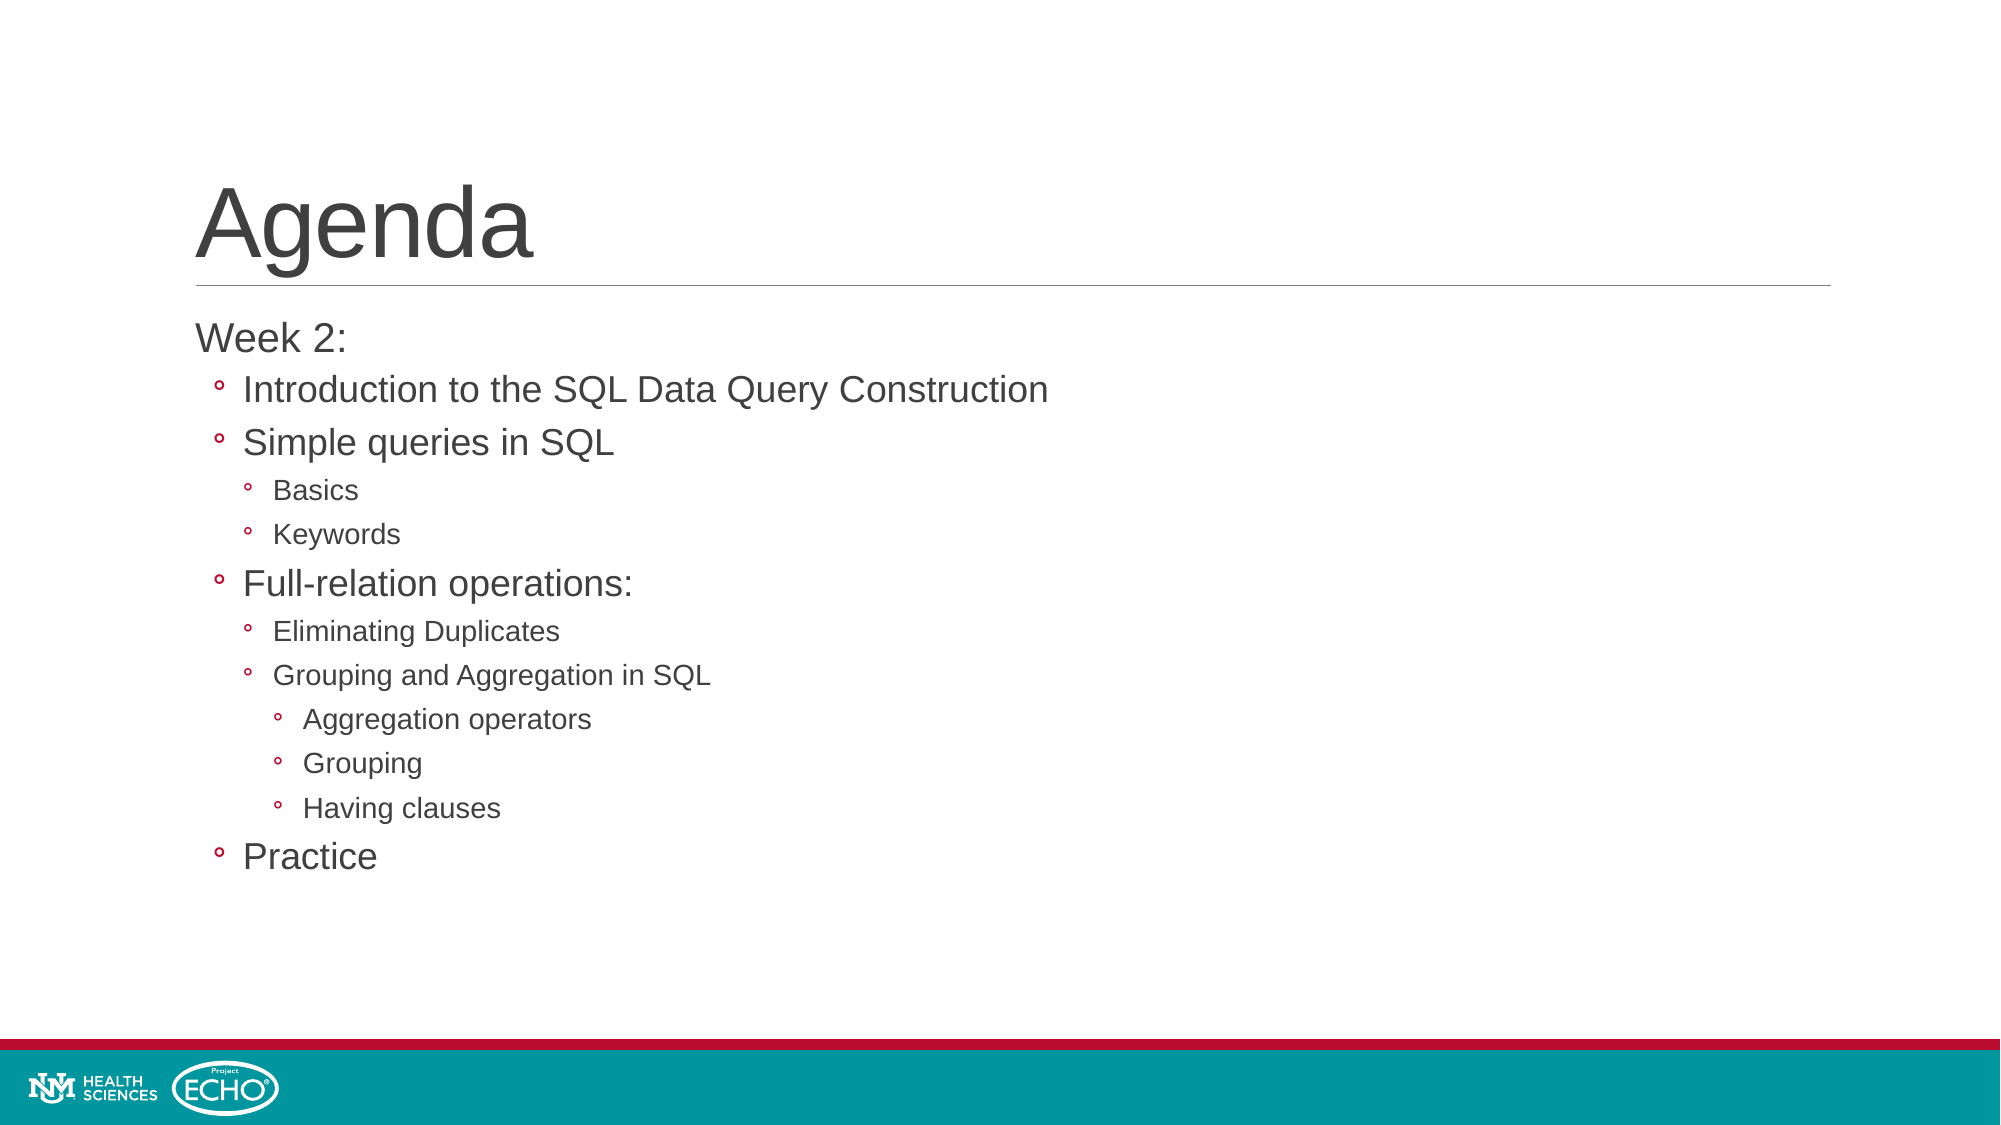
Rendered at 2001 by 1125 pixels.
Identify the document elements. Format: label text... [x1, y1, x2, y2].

title Agenda [180, 47, 1830, 285]
list Week 2: Introduction to the SQL Data Query Construction Simple queries in SQL Basics Keywords Full-relation operations: Eliminating Duplicates Grouping and Aggregation in SQL Aggregation operators Grouping Having clauses Practice [180, 308, 1290, 978]
